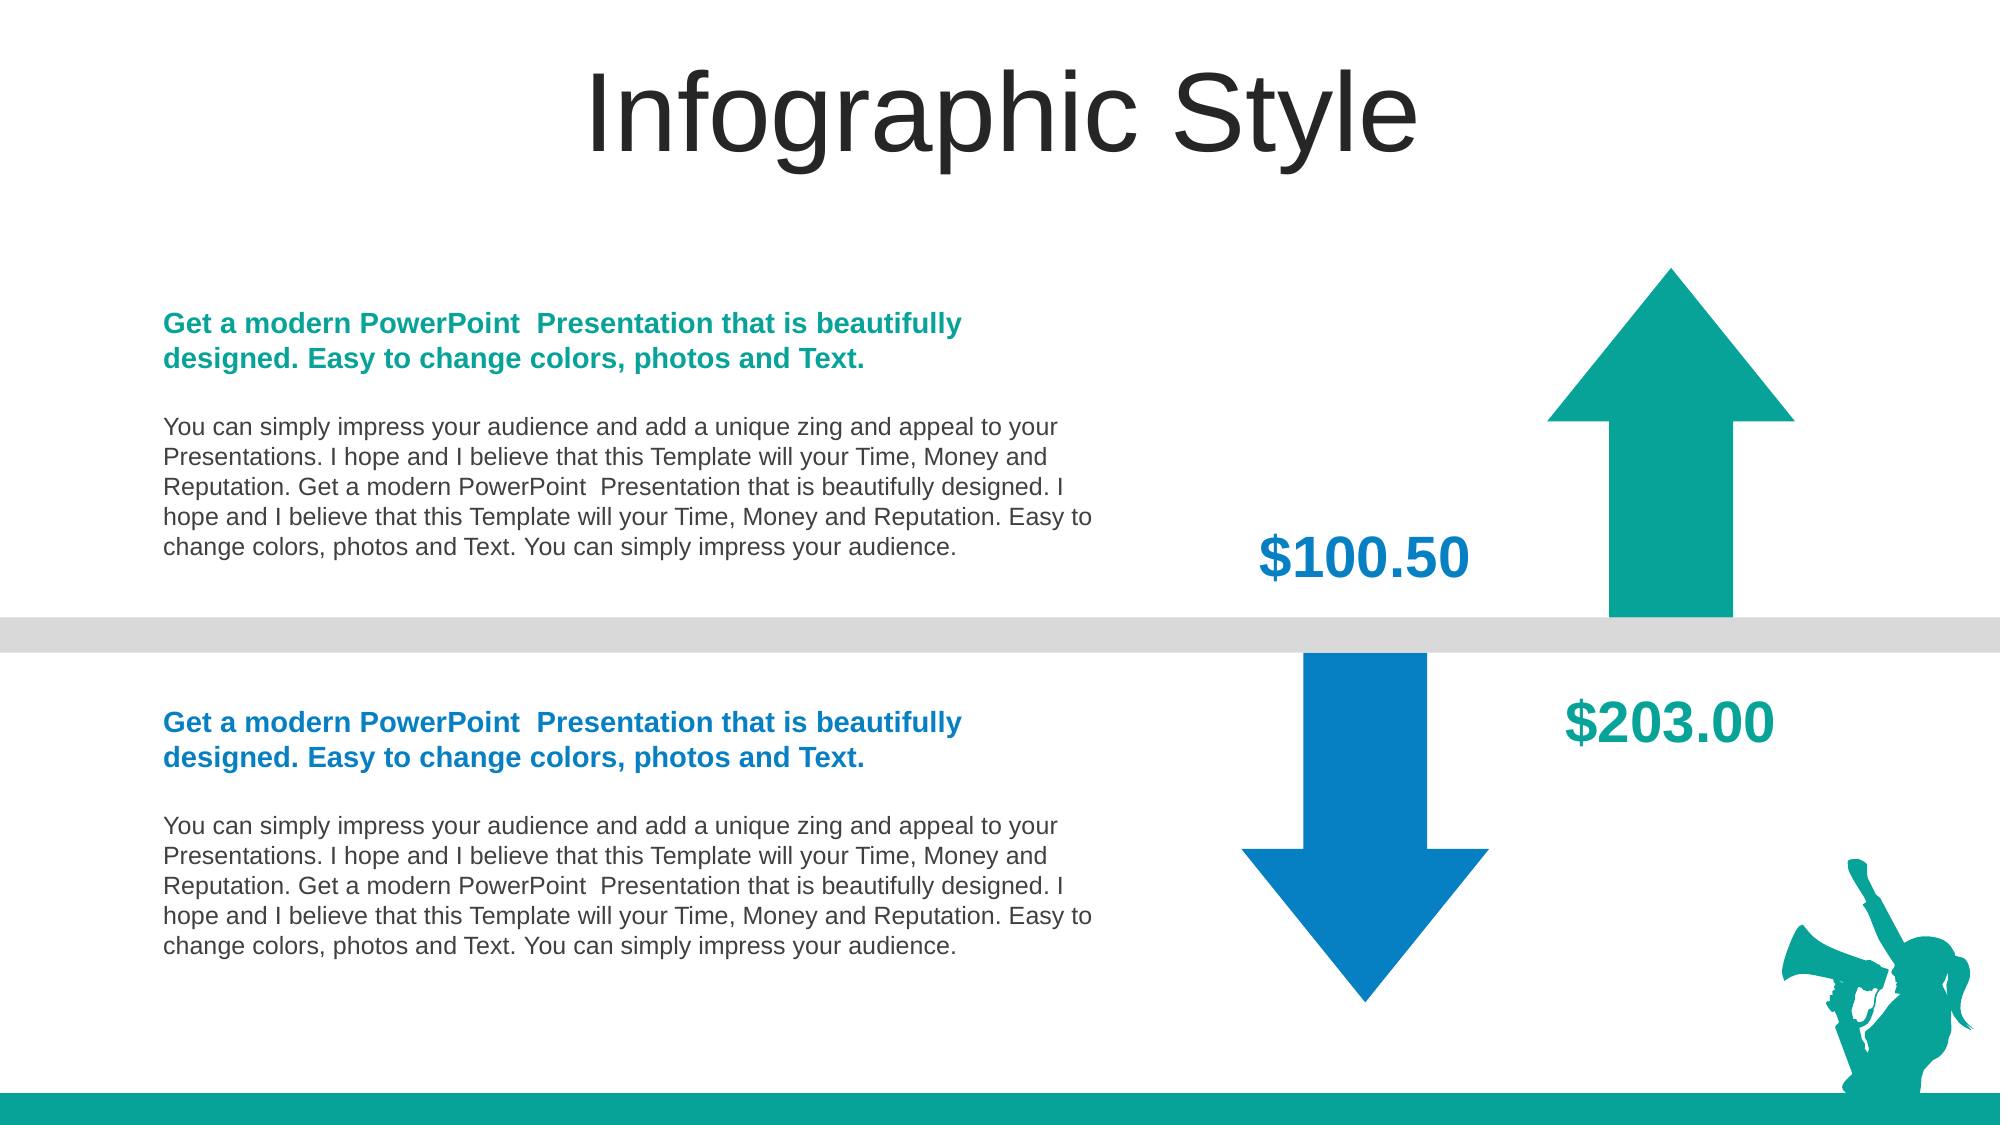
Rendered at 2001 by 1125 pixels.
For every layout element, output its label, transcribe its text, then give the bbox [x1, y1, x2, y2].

list Infographic Style [53, 55, 1952, 175]
text_box [0, 616, 2000, 654]
text_box $100.50 [1222, 511, 1509, 597]
text_box You can simply impress your audience and add a unique zing and appeal to your Presentations. I hope and I believe that this Template will your Time, Money and Reputation. Get a modern PowerPoint Presentation that is beautifully designed. I hope and I believe that this Template will your Time, Money and Reputation. Easy to change colors, photos and Text. You can simply impress your audience. [148, 403, 1122, 568]
text_box Get a modern PowerPoint Presentation that is beautifully designed. Easy to change colors, photos and Text. [148, 695, 1122, 781]
text_box Get a modern PowerPoint Presentation that is beautifully designed. Easy to change colors, photos and Text. [148, 297, 1122, 382]
text_box You can simply impress your audience and add a unique zing and appeal to your Presentations. I hope and I believe that this Template will your Time, Money and Reputation. Get a modern PowerPoint Presentation that is beautifully designed. I hope and I believe that this Template will your Time, Money and Reputation. Easy to change colors, photos and Text. You can simply impress your audience. [148, 802, 1122, 967]
text_box $203.00 [1527, 676, 1815, 762]
text_box [1545, 266, 1798, 619]
text_box [1239, 651, 1492, 1004]
